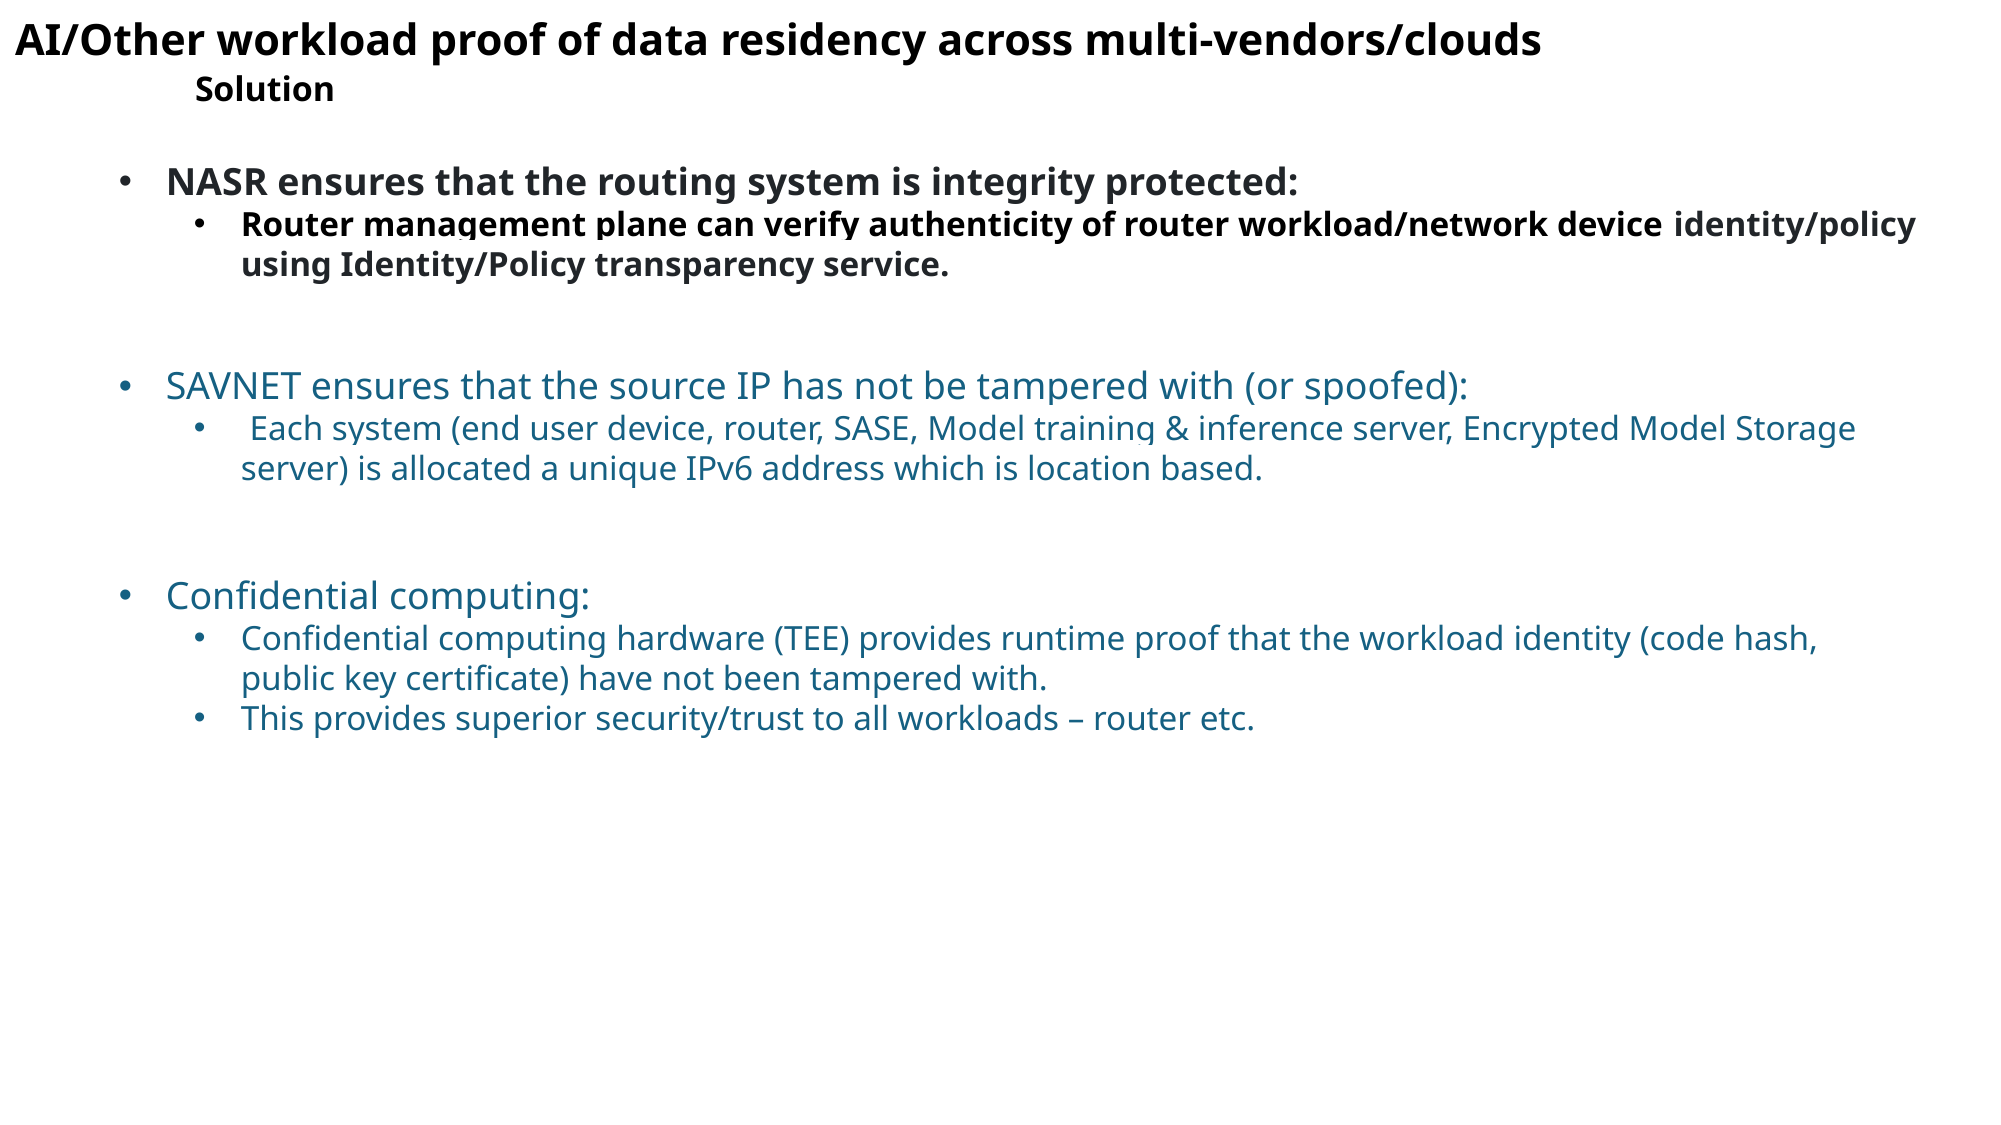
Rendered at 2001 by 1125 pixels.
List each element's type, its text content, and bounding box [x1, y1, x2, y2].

title AI/Other workload proof of data residency across multi-vendors/clouds Solution [0, 10, 2000, 119]
text_box NASR ensures that the routing system is integrity protected: Router management plane can verify authenticity of router workload/network device identity/policy using Identity/Policy transparency service. SAVNET ensures that the source IP has not be tampered with (or spoofed): Each system (end user device, router, SASE, Model training & inference server, Encrypted Model Storage server) is allocated a unique IPv6 address which is location based. Confidential computing: Confidential computing hardware (TEE) provides runtime proof that the workload identity (code hash, public key certificate) have not been tampered with. This provides superior security/trust to all workloads – router etc. [47, 150, 1934, 785]
